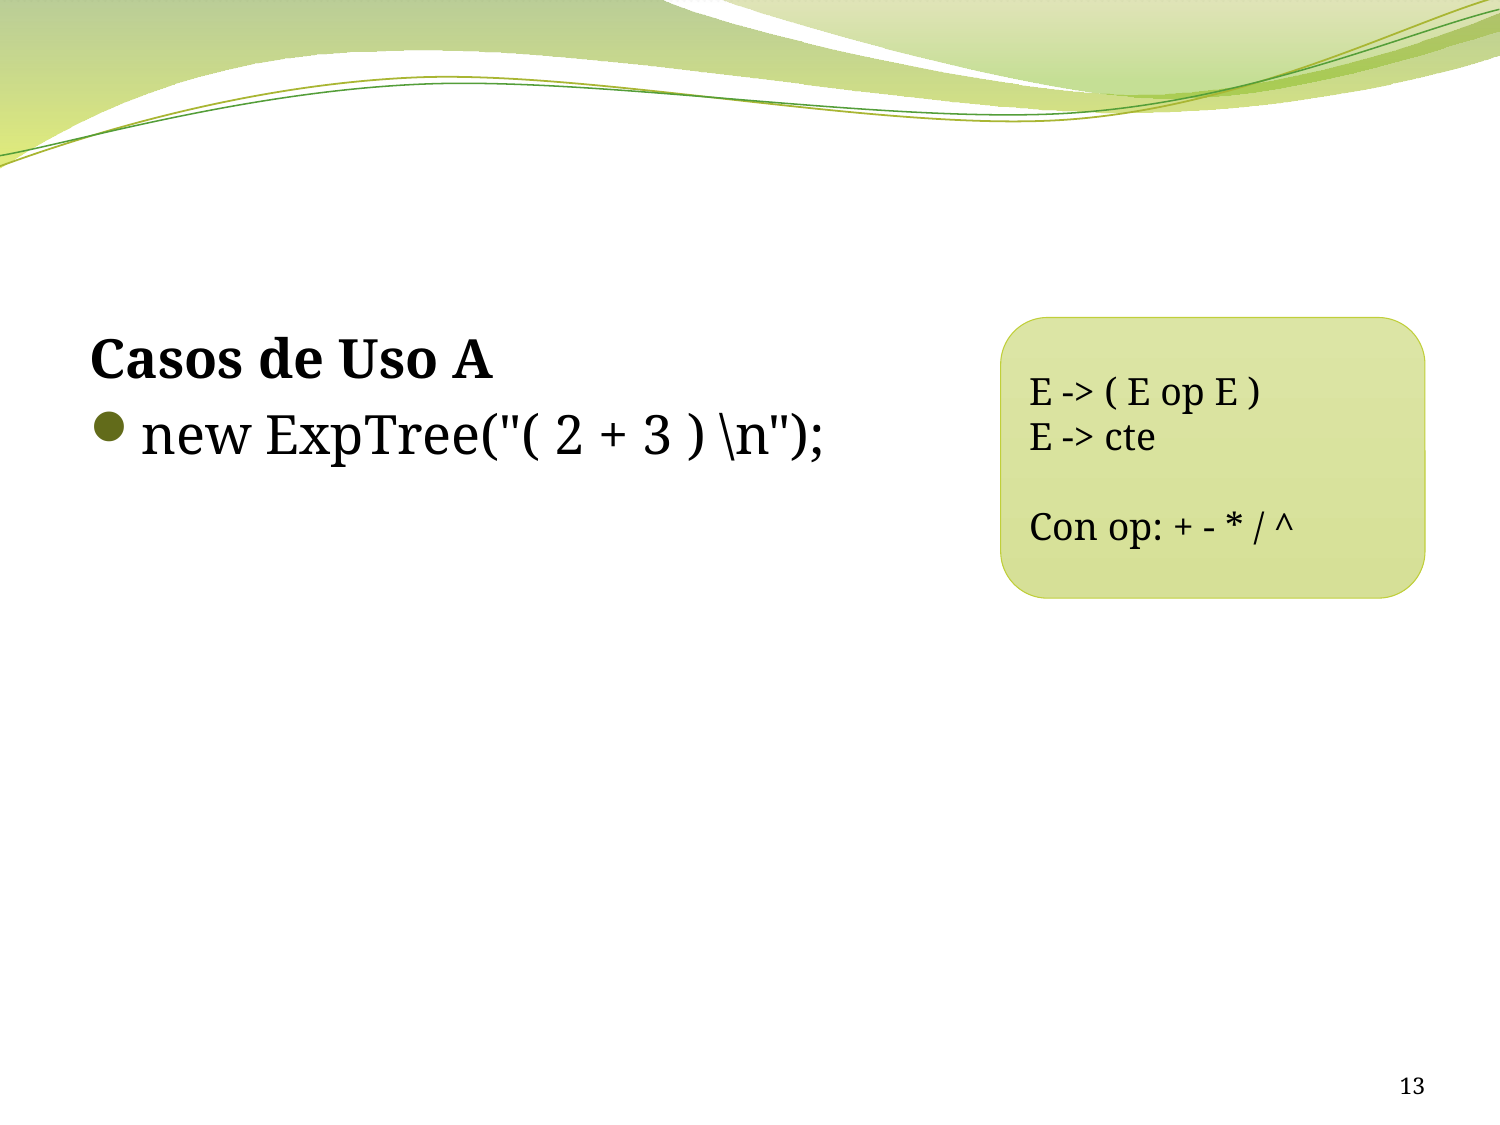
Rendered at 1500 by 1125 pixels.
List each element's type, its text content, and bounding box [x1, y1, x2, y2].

text_box E -> ( E op E ) E -> cte Con op: + - * / ^ [1000, 316, 1426, 599]
list Casos de Uso A new ExpTree("( 2 + 3 ) \n"); [75, 317, 1425, 1038]
slide_number 13 [1299, 1042, 1425, 1103]
